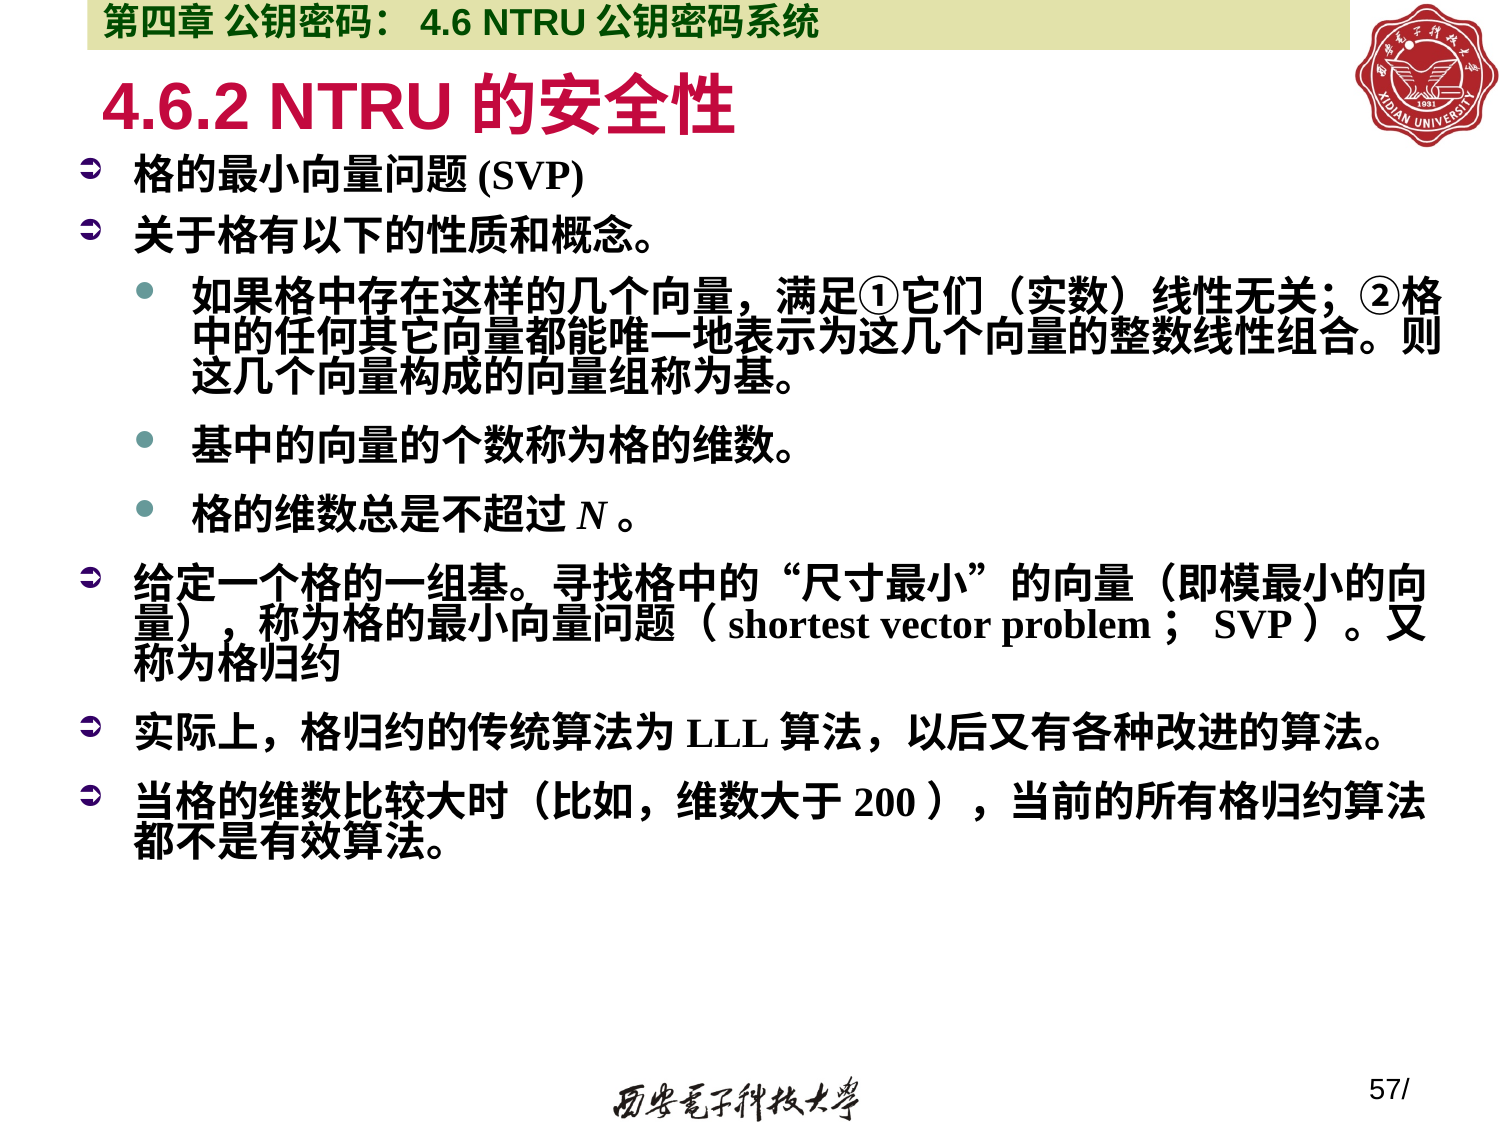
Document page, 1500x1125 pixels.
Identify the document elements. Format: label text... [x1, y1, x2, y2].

text_box 第四章 公钥密码：4.6 NTRU公钥密码系统 [87, 0, 1350, 50]
slide_number 57/ [1212, 1062, 1426, 1113]
list 格的最小向量问题(SVP) 关于格有以下的性质和概念。 如果格中存在这样的几个向量，满足①它们（实数）线性无关；②格中的任何其它向量都能唯一地表示为这几个向量的整数线性组合。则这几个向量构成的向量组称为基。 基中的向量的个数称为格的维数。 格的维数总是不超过N。 给定一个格的一组基。寻找格中的“尺寸最小”的向量（即模最小的向量），称为格的最小向量问题（shortest vector problem；SVP）。又称为格归约 实际上，格归约的传统算法为LLL算法，以后又有各种改进的算法。 当格的维数比较大时（比如，维数大于200），当前的所有格归约算法都不是有效算法。 [62, 149, 1463, 1063]
title 4.6.2 NTRU的安全性 [87, 62, 1351, 149]
picture [1350, 0, 1500, 150]
picture [612, 1076, 863, 1125]
